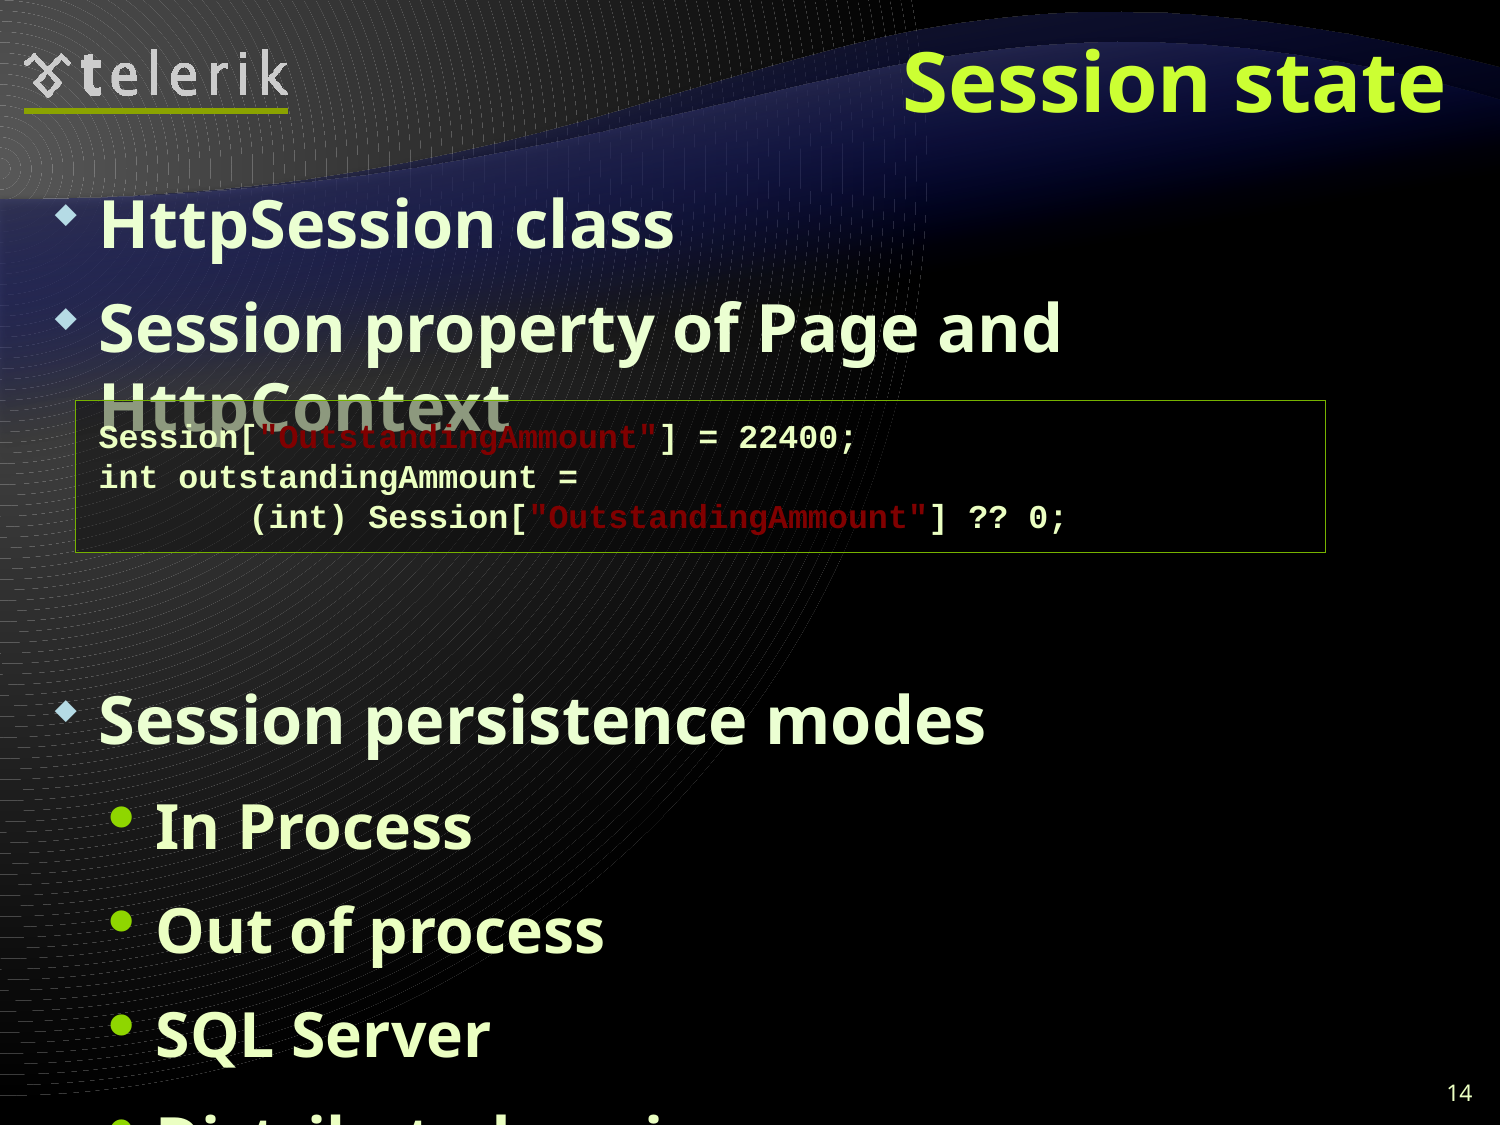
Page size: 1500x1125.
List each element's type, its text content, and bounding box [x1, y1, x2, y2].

list HttpSession class Session property of Page and HttpContext Session persistence modes In Process Out of process SQL Server Distributed engines [37, 174, 1463, 1100]
picture [24, 49, 288, 114]
slide_number 14 [1412, 1074, 1488, 1113]
title Session state [300, 12, 1463, 163]
text_box Session["OutstandingAmmount"] = 22400; int outstandingAmmount = (int) Session["OutstandingAmmount"] ?? 0; [75, 399, 1325, 553]
